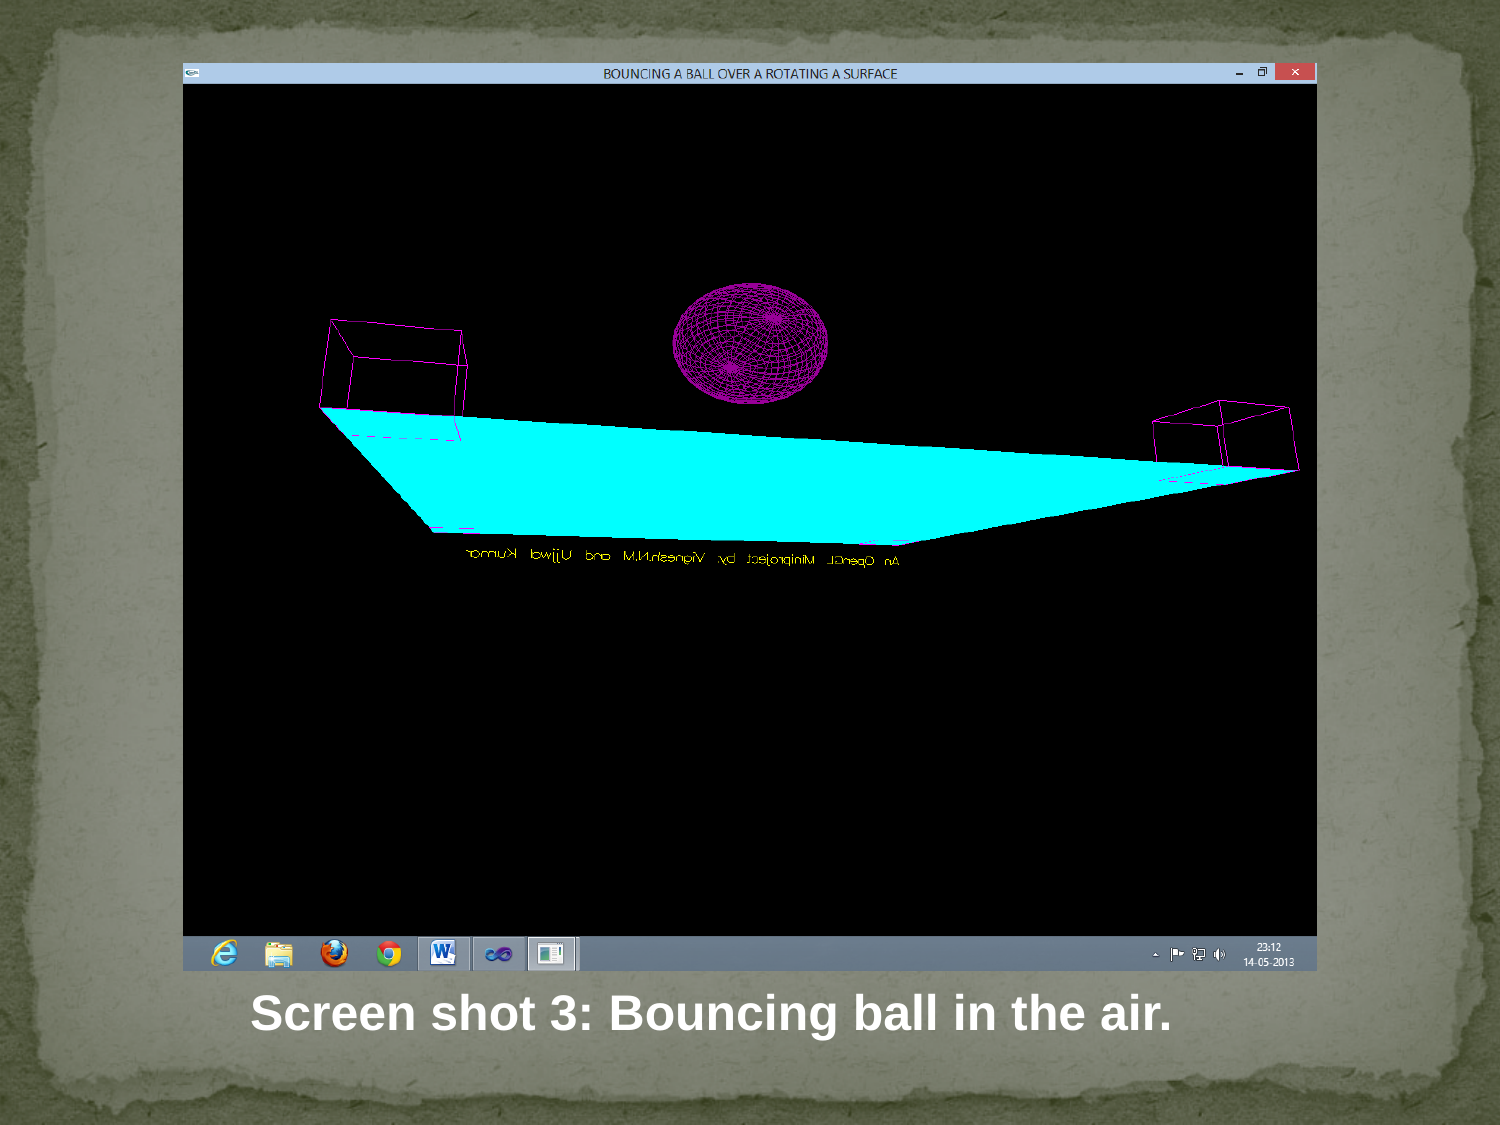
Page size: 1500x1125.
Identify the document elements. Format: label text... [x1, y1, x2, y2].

text_box Screen shot 3: Bouncing ball in the air. [235, 981, 1189, 1048]
picture [183, 63, 1317, 971]
